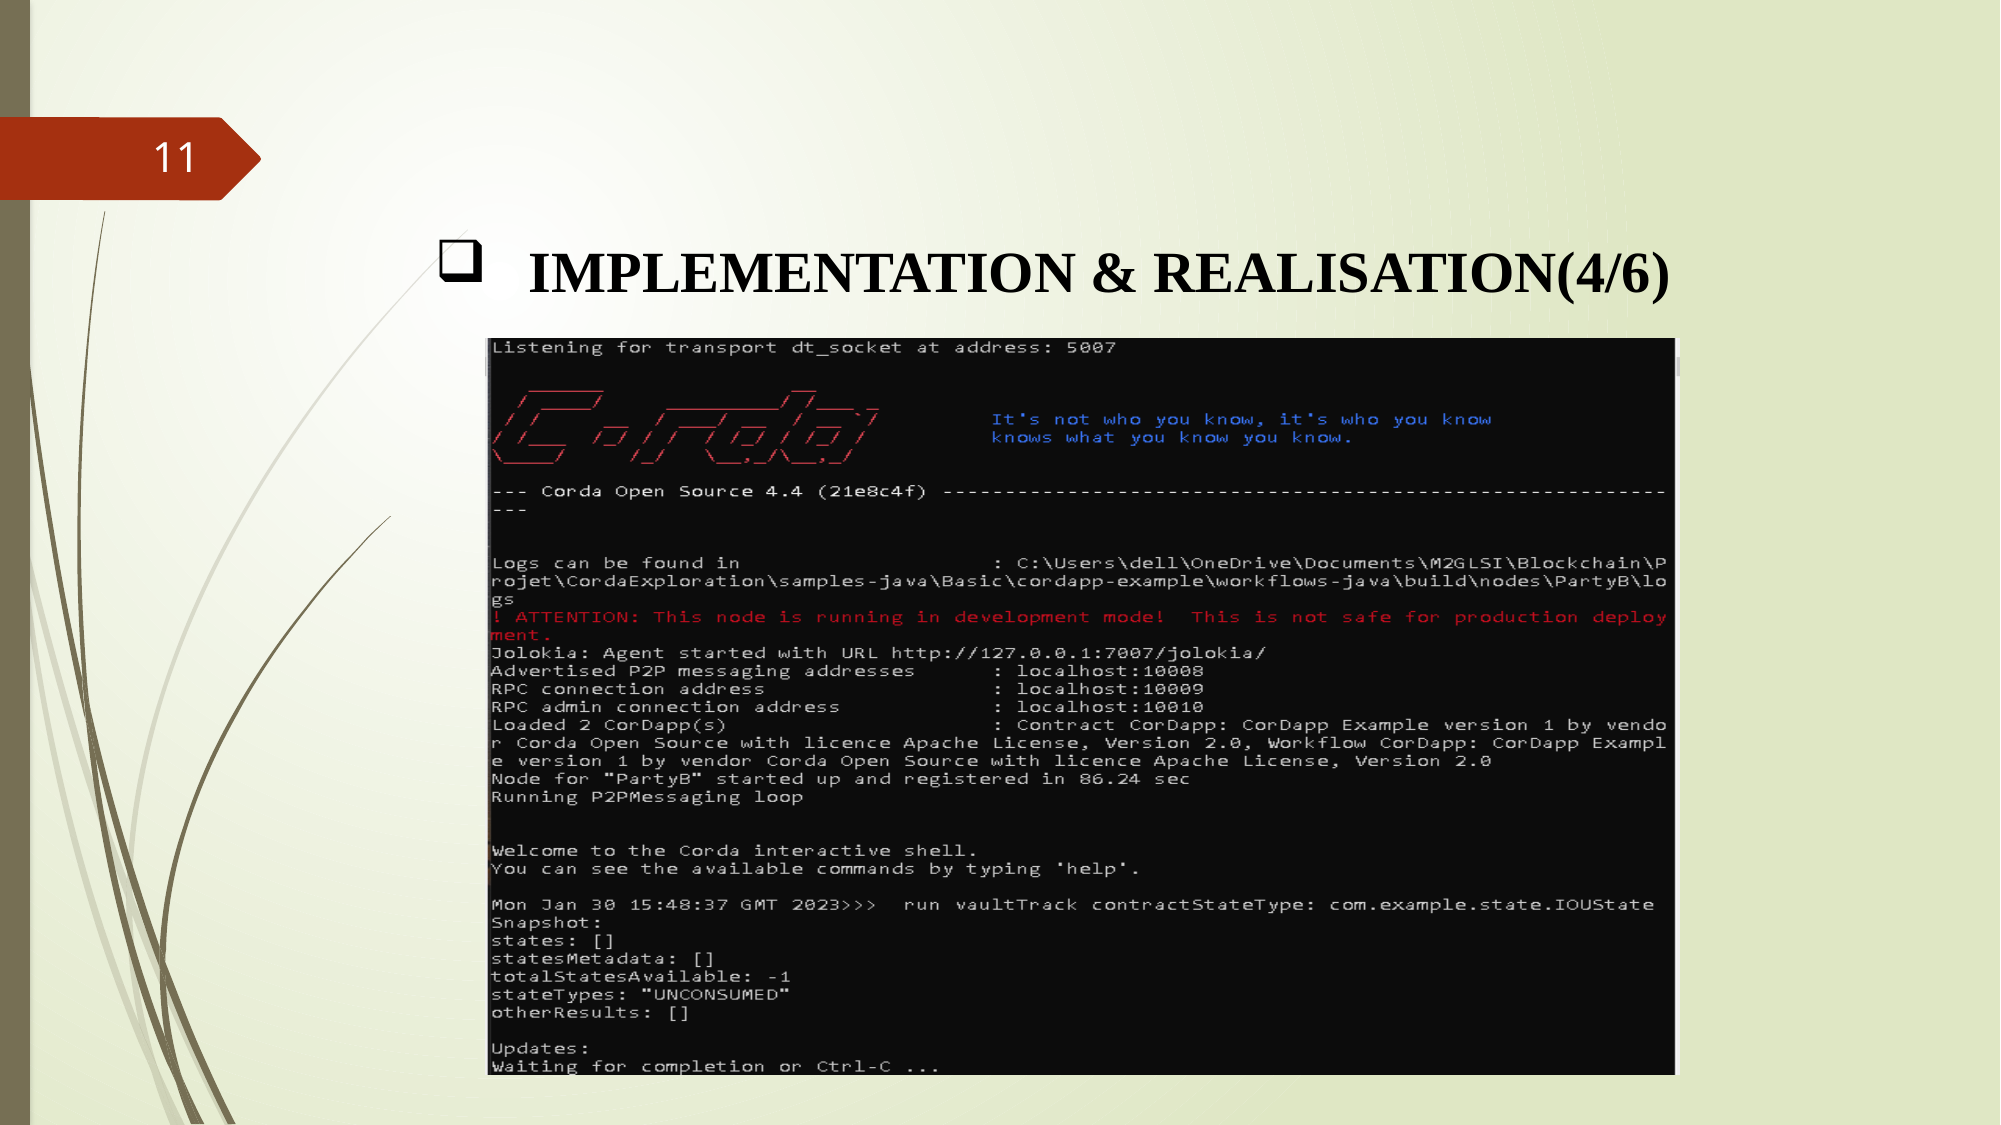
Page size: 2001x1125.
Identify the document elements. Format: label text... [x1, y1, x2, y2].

text_box IMPLEMENTATION & REALISATION(4/6) [215, 221, 1891, 477]
picture [485, 338, 1680, 1076]
slide_number 11 [87, 129, 216, 190]
